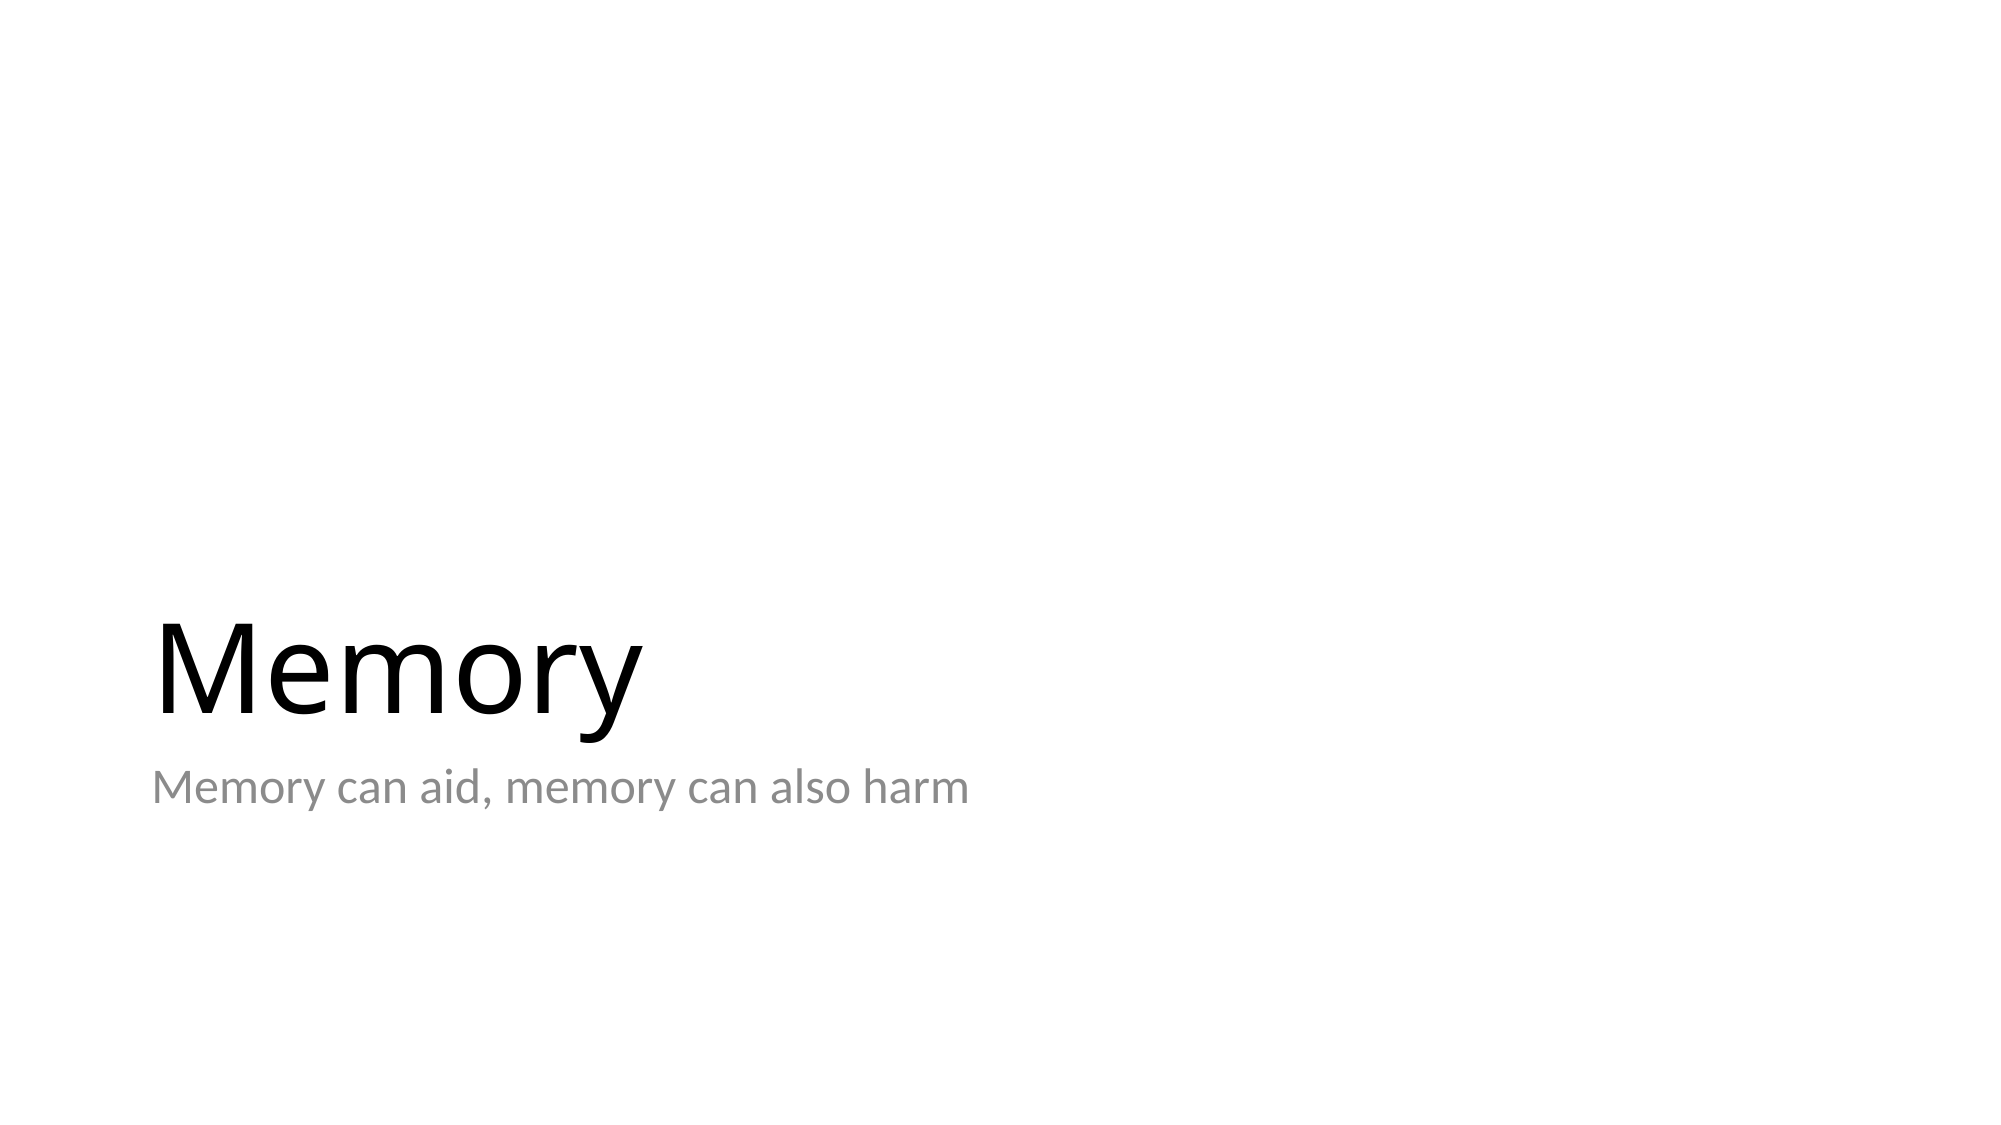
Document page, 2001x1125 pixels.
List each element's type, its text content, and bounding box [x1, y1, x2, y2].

list Memory can aid, memory can also harm [136, 752, 1862, 999]
title Memory [136, 280, 1862, 749]
